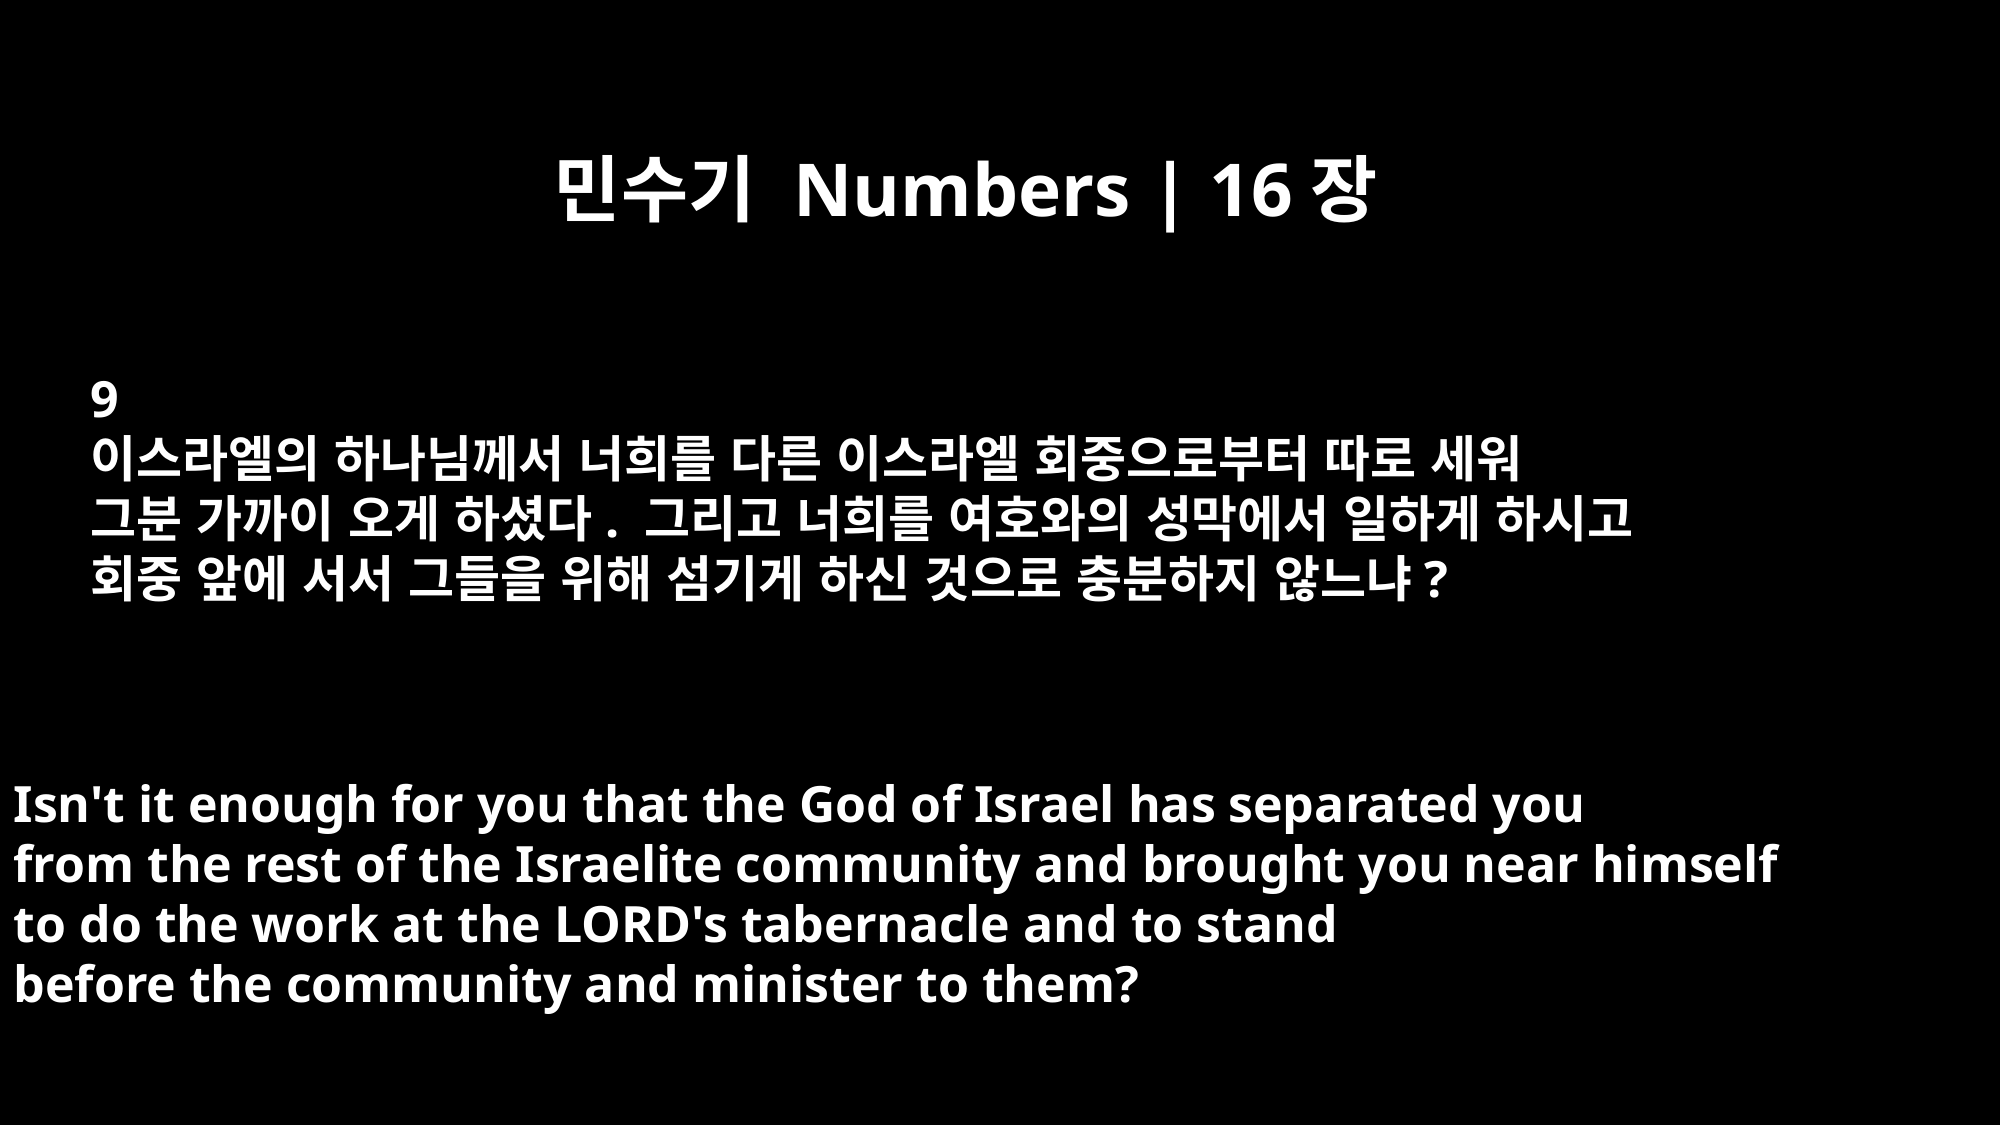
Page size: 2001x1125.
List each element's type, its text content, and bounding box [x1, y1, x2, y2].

text_box 9 이스라엘의 하나님께서 너희를 다른 이스라엘 회중으로부터 따로 세워 그분 가까이 오게 하셨다. 그리고 너희를 여호와의 성막에서 일하게 하시고 회중 앞에 서서 그들을 위해 섬기게 하신 것으로 충분하지 않느냐? [76, 359, 1650, 615]
text_box Isn't it enough for you that the God of Israel has separated you from the rest of the Israelite community and brought you near himself to do the work at the LORD's tabernacle and to stand before the community and minister to them? [0, 764, 1794, 1020]
text_box 민수기 Numbers | 16장 [538, 136, 1393, 239]
